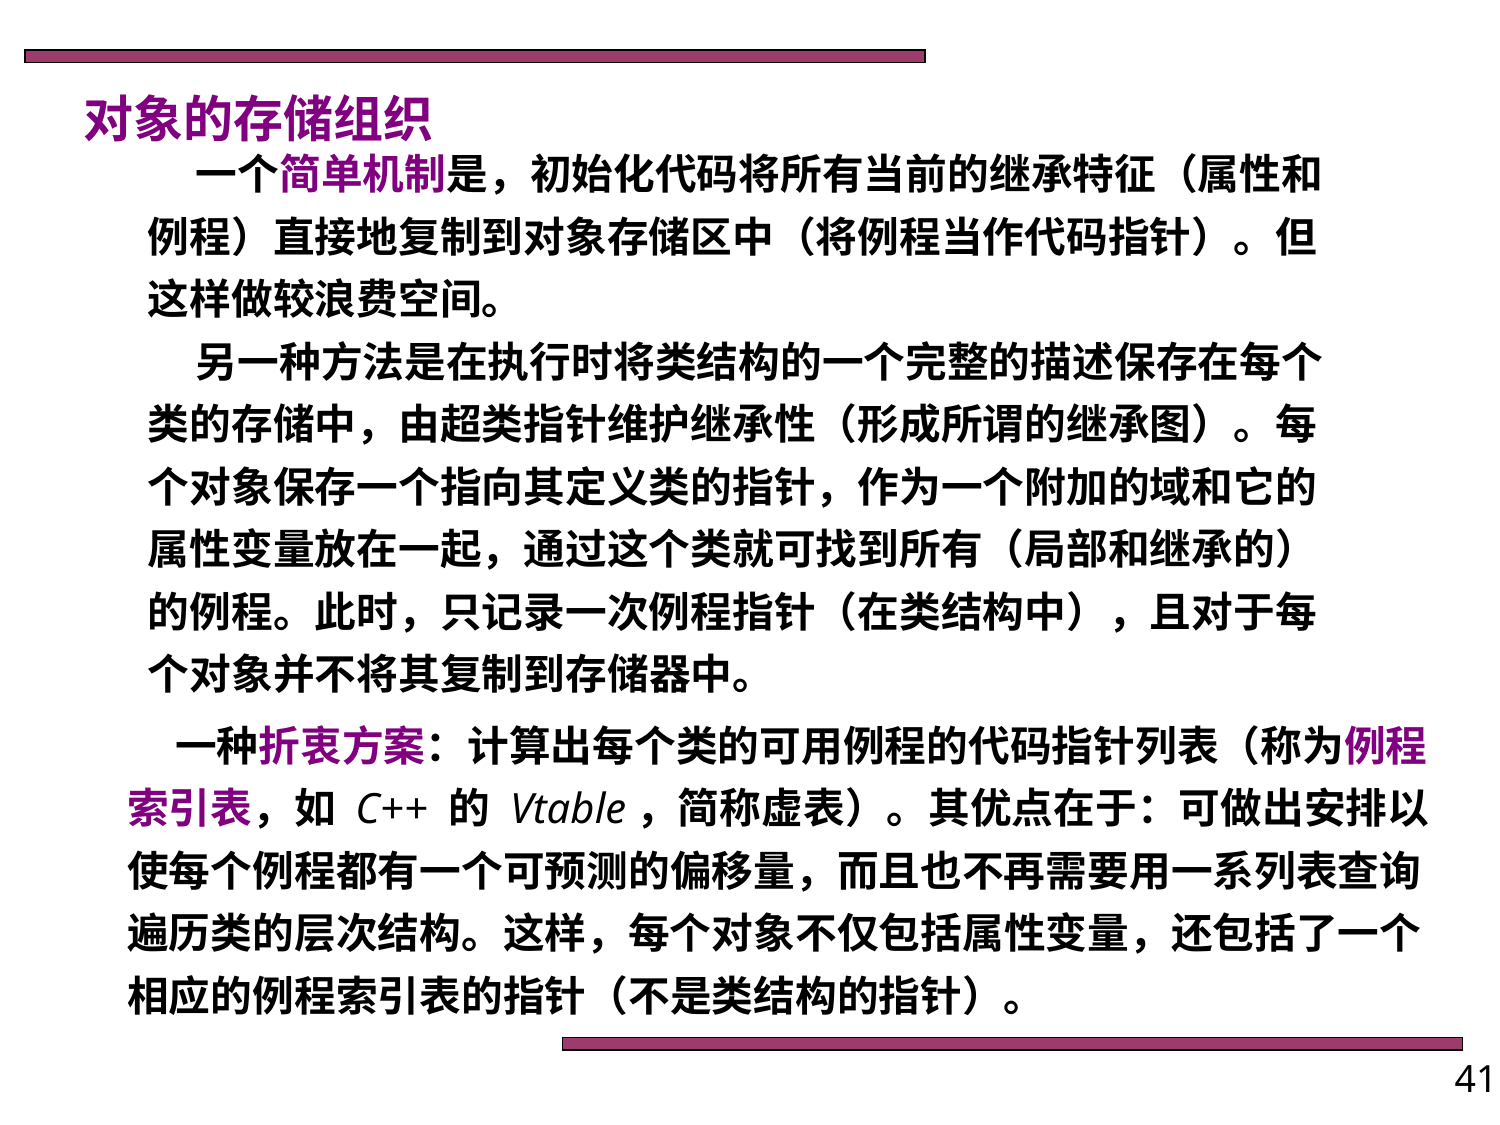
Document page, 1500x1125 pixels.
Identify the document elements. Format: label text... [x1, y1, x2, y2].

text_box 一种折衷方案：计算出每个类的可用例程的代码指针列表（称为例程索引表，如 C++ 的 Vtable，简称虚表）。其优点在于：可做出安排以使每个例程都有一个可预测的偏移量，而且也不再需要用一系列表查询遍历类的层次结构。这样，每个对象不仅包括属性变量，还包括了一个相应的例程索引表的指针（不是类结构的指针）。 [112, 699, 1448, 1028]
text_box 对象的存储组织 [33, 49, 1321, 155]
slide_number 41 [1275, 1047, 1500, 1075]
text_box 一个简单机制是，初始化代码将所有当前的继承特征（属性和例程）直接地复制到对象存储区中（将例程当作代码指针）。但这样做较浪费空间。 另一种方法是在执行时将类结构的一个完整的描述保存在每个类的存储中，由超类指针维护继承性（形成所谓的继承图）。每个对象保存一个指向其定义类的指针，作为一个附加的域和它的属性变量放在一起，通过这个类就可找到所有（局部和继承的）的例程。此时，只记录一次例程指针（在类结构中），且对于每个对象并不将其复制到存储器中。 [133, 128, 1362, 699]
